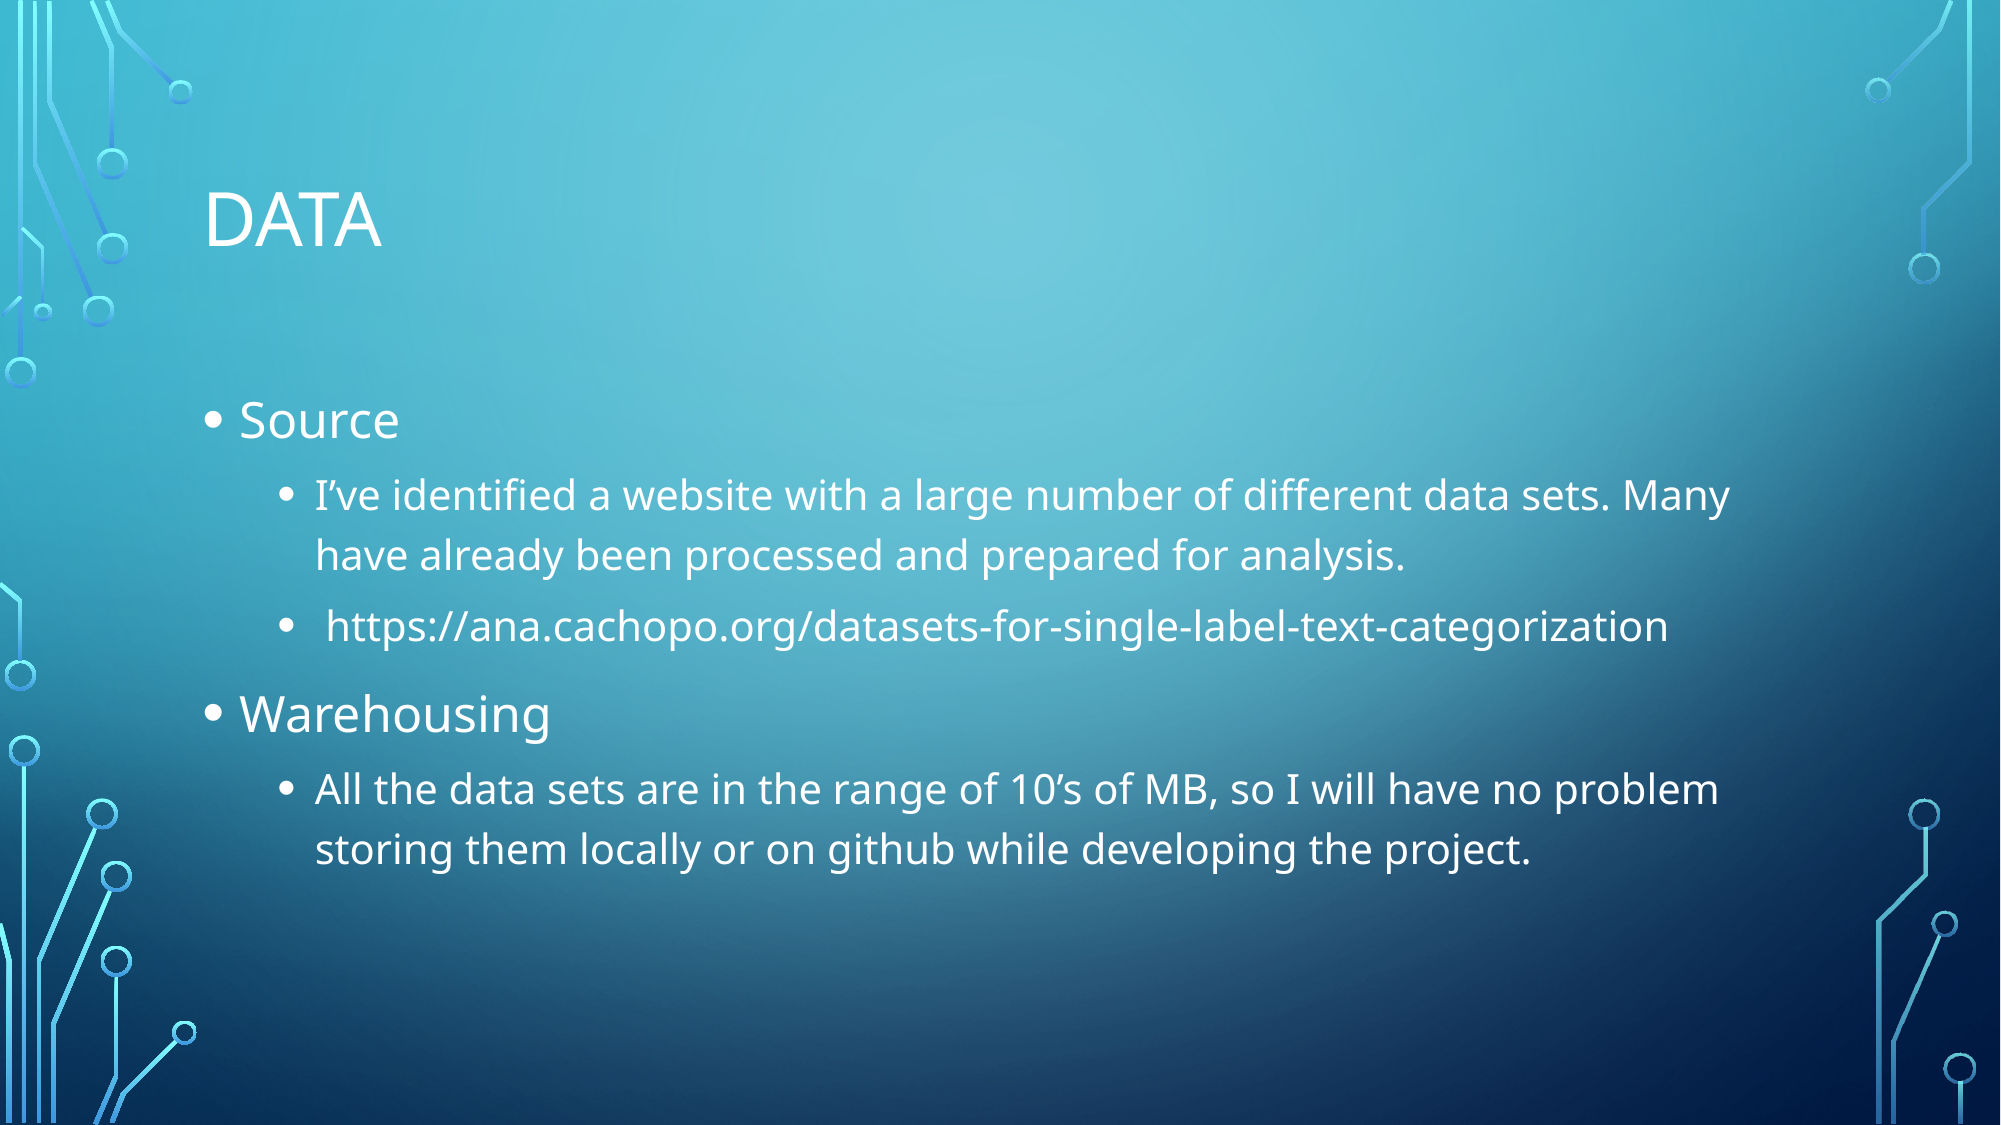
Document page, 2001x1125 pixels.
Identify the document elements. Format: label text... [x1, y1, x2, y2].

title Data [187, 101, 1813, 344]
list Source I’ve identified a website with a large number of different data sets. Many have already been processed and prepared for analysis. https://ana.cachopo.org/datasets-for-single-label-text-categorization Warehousing All the data sets are in the range of 10’s of MB, so I will have no problem storing them locally or on github while developing the project. [187, 369, 1813, 950]
